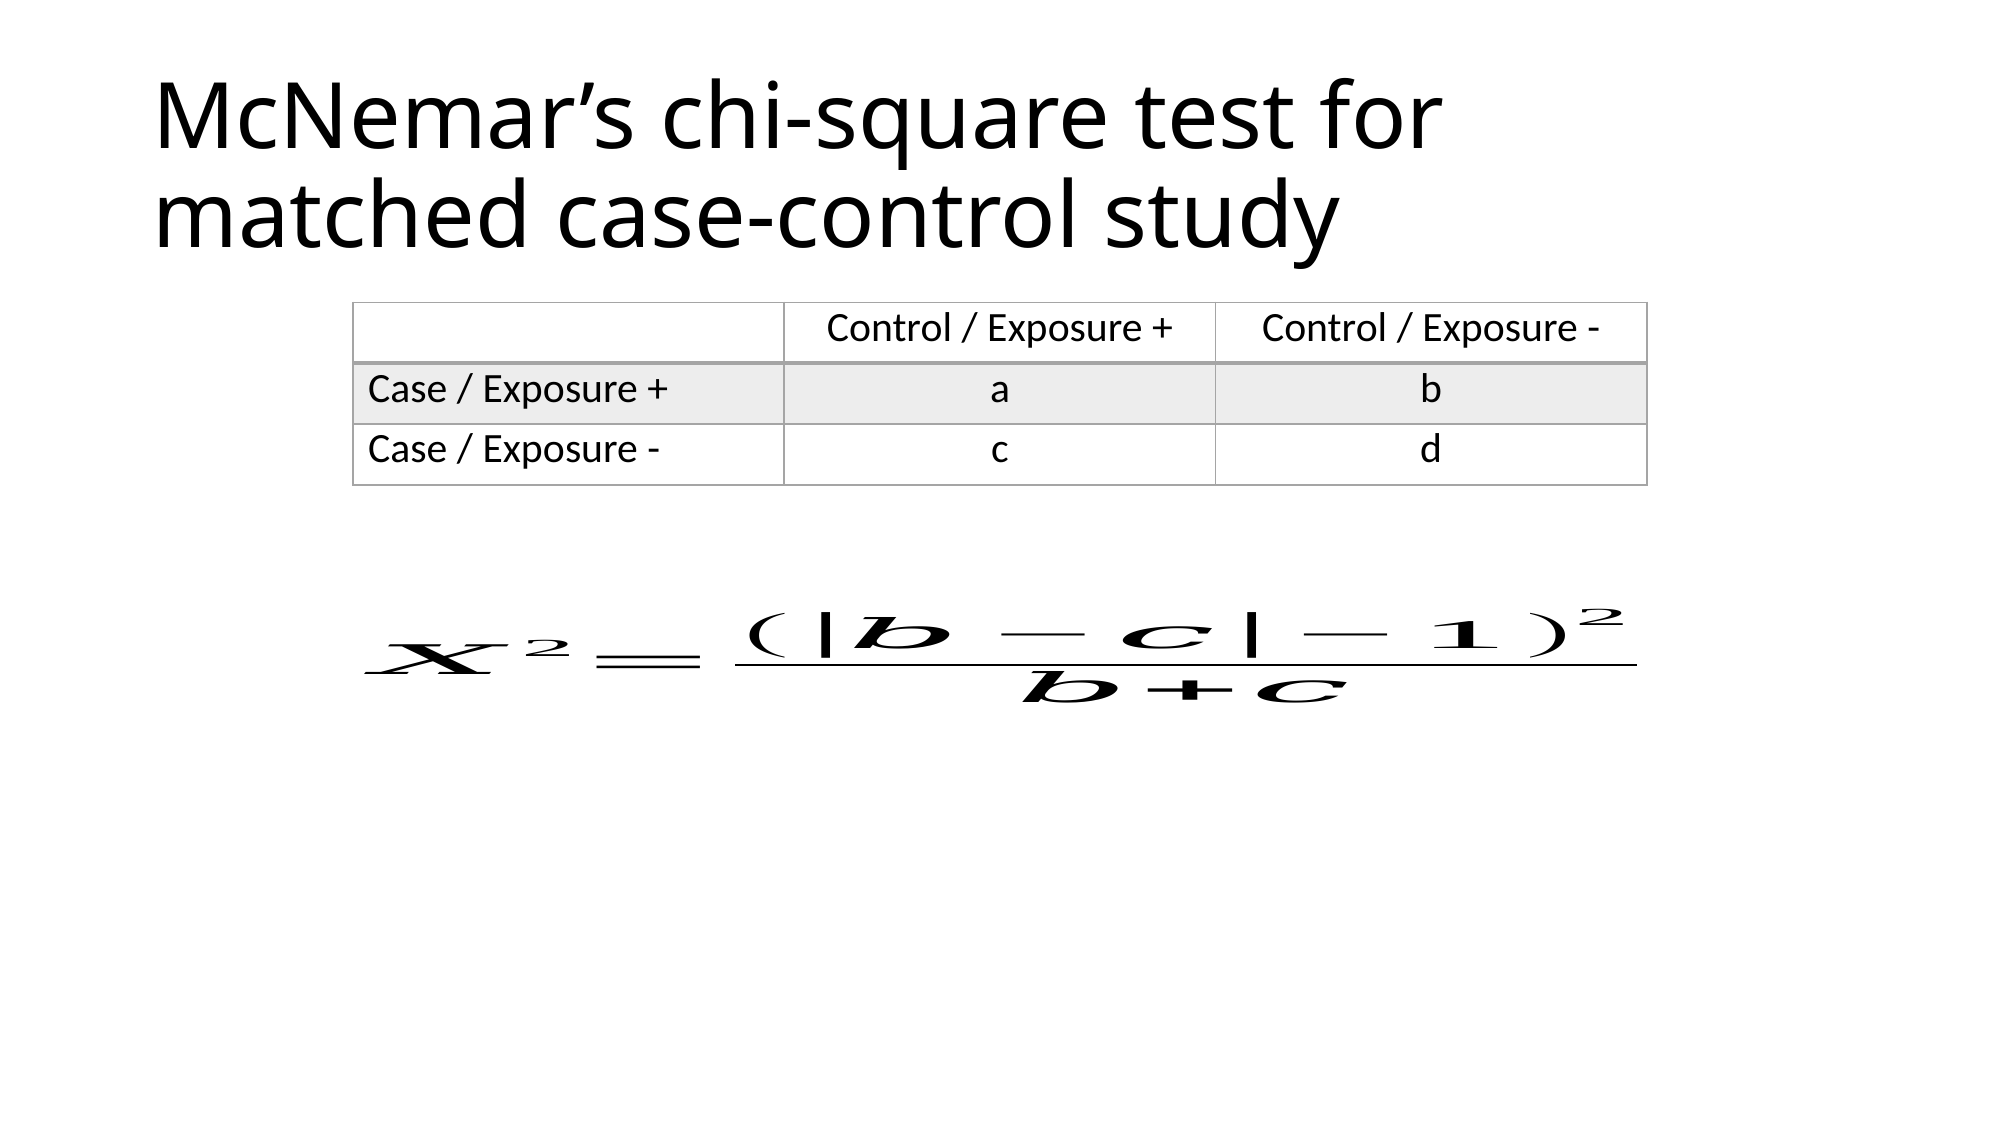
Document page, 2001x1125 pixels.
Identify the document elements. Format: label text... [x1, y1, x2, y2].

table_header [354, 303, 783, 361]
table_cell c [785, 425, 1215, 484]
table_cell d [1216, 425, 1646, 484]
title McNemar’s chi-square test for matched case-control study [137, 59, 1863, 278]
table_cell b [1216, 365, 1646, 423]
table_cell Case / Exposure + [354, 365, 783, 423]
table_cell a [785, 365, 1215, 423]
table_header Control / Exposure - [1216, 303, 1646, 361]
table_header Control / Exposure + [785, 303, 1215, 361]
table_cell Case / Exposure - [354, 425, 783, 484]
